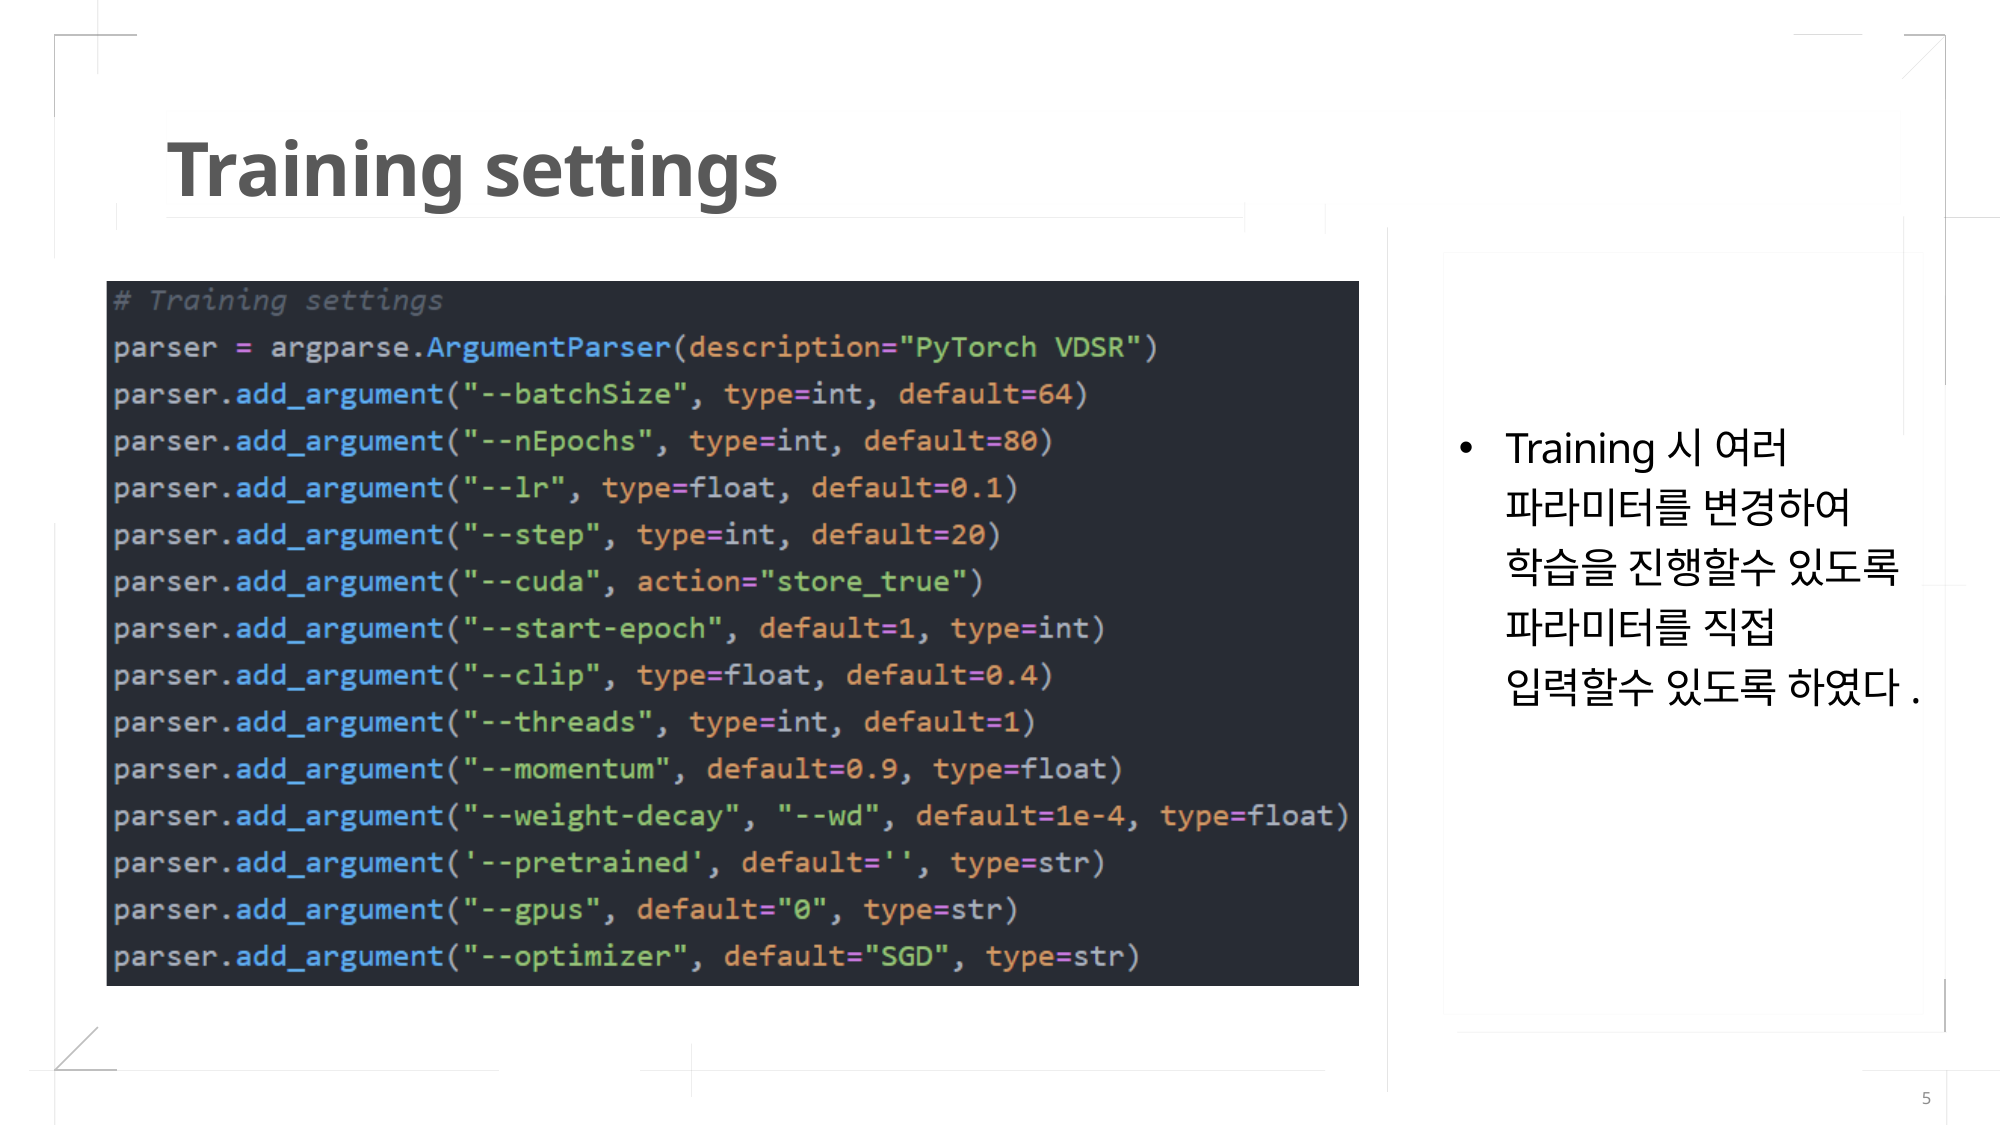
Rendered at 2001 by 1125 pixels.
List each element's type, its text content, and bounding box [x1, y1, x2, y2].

slide_number 5 [1883, 1080, 1932, 1115]
title Training settings [166, 110, 1901, 205]
text_box Training시 여러 파라미터를 변경하여 학습을 진행할수 있도록 파라미터를 직접 입력할수 있도록 하였다. [1443, 252, 1924, 1015]
picture [106, 281, 1359, 986]
